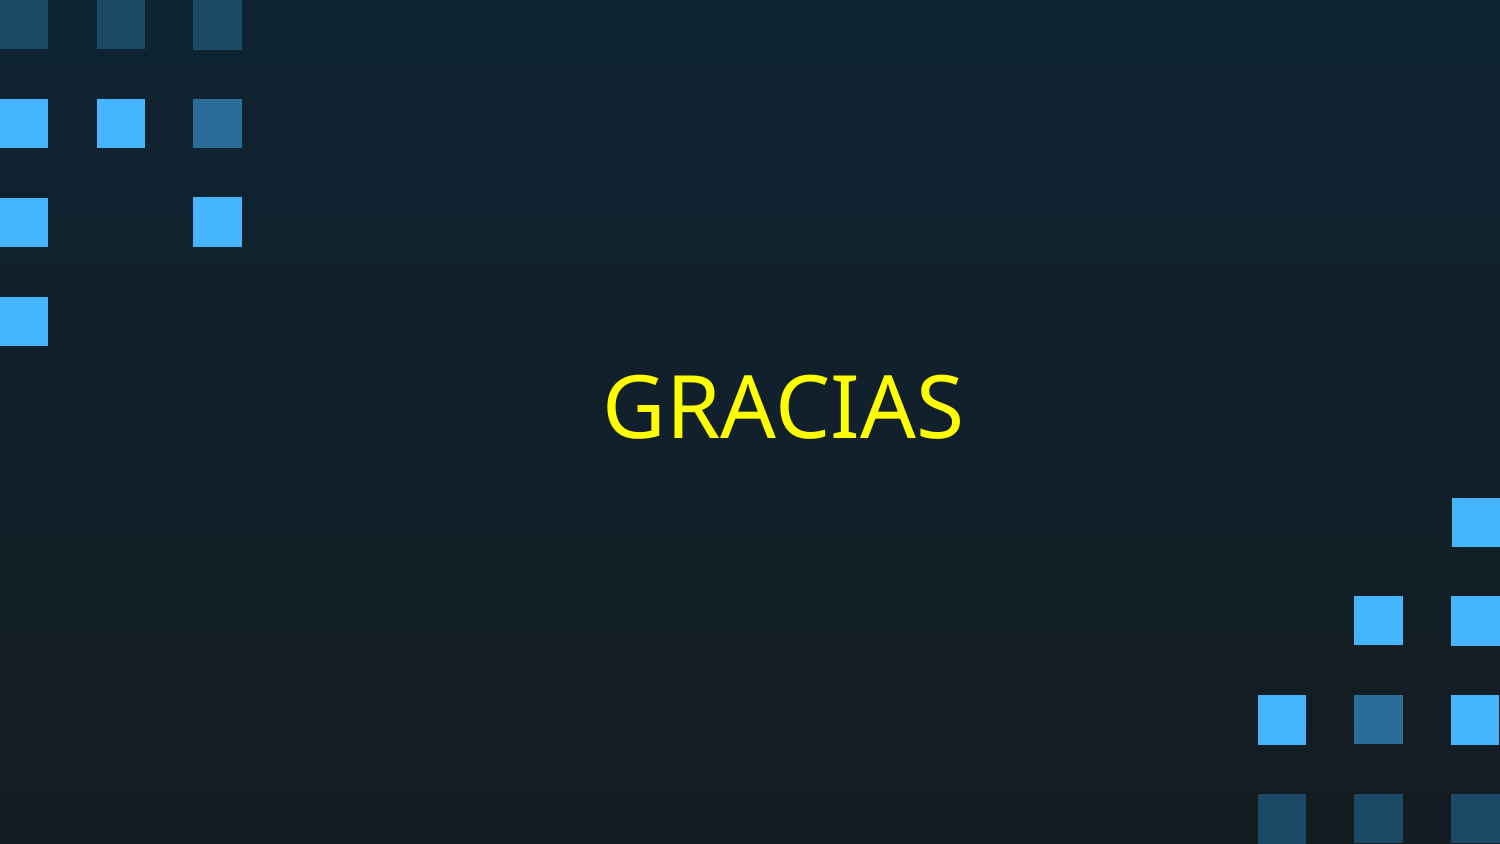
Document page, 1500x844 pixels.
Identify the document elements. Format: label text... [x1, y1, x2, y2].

text_box GRACIAS [413, 337, 1154, 471]
